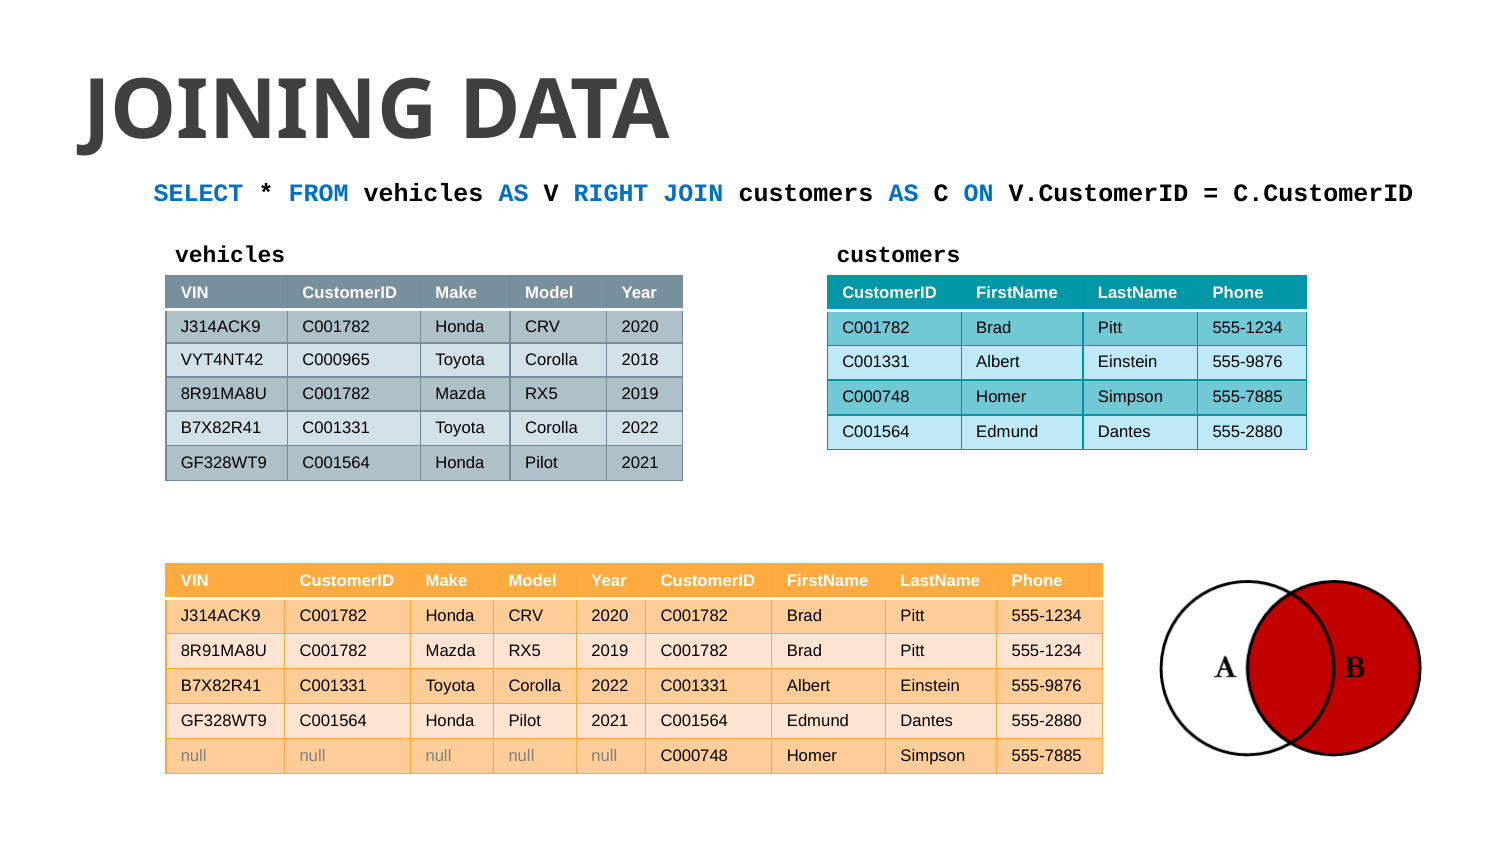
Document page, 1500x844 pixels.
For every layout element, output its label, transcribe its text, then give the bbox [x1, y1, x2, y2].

table_cell Toyota [411, 669, 493, 703]
table_cell C000748 [828, 381, 961, 414]
table_cell Dantes [886, 704, 996, 738]
table_cell Simpson [1084, 381, 1197, 414]
table_cell Mazda [411, 634, 493, 668]
text_box customers [821, 232, 976, 275]
table_cell Honda [411, 704, 493, 738]
table_cell C001564 [828, 416, 961, 449]
table_header VIN [167, 564, 284, 597]
table_cell 555-9876 [997, 669, 1102, 703]
table_cell null [285, 739, 410, 773]
table_cell Einstein [886, 669, 996, 703]
table_cell Honda [411, 600, 493, 633]
table_cell 2020 [607, 311, 682, 342]
table_cell C001564 [646, 704, 771, 738]
table_cell CRV [494, 600, 576, 633]
table_cell RX5 [494, 634, 576, 668]
table_cell null [167, 739, 284, 773]
table_cell 555-2880 [997, 704, 1102, 738]
table_cell C001564 [288, 446, 420, 480]
table_header Model [511, 276, 606, 308]
table_cell Toyota [421, 344, 509, 376]
table_cell J314ACK9 [167, 600, 284, 633]
table_cell null [411, 739, 493, 773]
table_header CustomerID [288, 276, 420, 308]
table_cell RX5 [511, 378, 606, 410]
table_cell Pitt [886, 600, 996, 633]
table_header Model [494, 564, 576, 597]
table_header VIN [167, 276, 287, 308]
table_header Make [421, 276, 509, 308]
table_cell C001782 [288, 378, 420, 410]
table_cell C001782 [285, 600, 410, 633]
table_cell GF328WT9 [167, 446, 287, 480]
table_cell 2018 [607, 344, 682, 376]
table_cell 555-7885 [997, 739, 1102, 773]
table_cell 555-1234 [1198, 312, 1306, 345]
table_cell CRV [511, 311, 606, 342]
table_cell Honda [421, 311, 509, 342]
table_cell VYT4NT42 [167, 344, 287, 376]
table_cell Simpson [886, 739, 996, 773]
table_cell C001331 [646, 669, 771, 703]
table_cell null [494, 739, 576, 773]
table_cell C000965 [288, 344, 420, 376]
table_cell Pitt [886, 634, 996, 668]
table_cell 8R91MA8U [167, 378, 287, 410]
table_cell Mazda [421, 378, 509, 410]
table_cell B7X82R41 [167, 412, 287, 445]
table_cell Corolla [511, 412, 606, 445]
table_cell Pilot [494, 704, 576, 738]
table_header Year [607, 276, 682, 308]
table_cell 555-1234 [997, 634, 1102, 668]
table_cell Toyota [421, 412, 509, 445]
table_header FirstName [772, 564, 885, 597]
table_cell Edmund [772, 704, 885, 738]
table_cell null [577, 739, 645, 773]
table_header FirstName [962, 276, 1082, 309]
table_cell B7X82R41 [167, 669, 284, 703]
picture [1158, 579, 1422, 758]
table_cell Brad [772, 634, 885, 668]
text_box SELECT * FROM vehicles AS V RIGHT JOIN customers AS C ON V.CustomerID = C.CustomerID [76, 169, 1491, 214]
table_cell Corolla [494, 669, 576, 703]
table_cell 2022 [607, 412, 682, 445]
table_cell C001782 [285, 634, 410, 668]
table_cell Honda [421, 446, 509, 480]
table_cell 555-2880 [1198, 416, 1306, 449]
text_box JOINING DATA [68, 40, 1094, 168]
table_cell C001331 [828, 346, 961, 379]
table_cell C001331 [288, 412, 420, 445]
table_cell Homer [962, 381, 1082, 414]
table_cell 2021 [607, 446, 682, 480]
table_cell Einstein [1084, 346, 1197, 379]
table_cell Corolla [511, 344, 606, 376]
table_cell 2019 [577, 634, 645, 668]
table_cell C001564 [285, 704, 410, 738]
table_header LastName [886, 564, 996, 597]
table_cell 555-7885 [1198, 381, 1306, 414]
table_cell C000748 [646, 739, 771, 773]
table_header CustomerID [285, 564, 410, 597]
table_cell C001782 [646, 600, 771, 633]
table_cell C001331 [285, 669, 410, 703]
table_cell 2019 [607, 378, 682, 410]
table_cell 555-1234 [997, 600, 1102, 633]
table_cell C001782 [288, 311, 420, 342]
table_cell Albert [772, 669, 885, 703]
table_cell Pilot [511, 446, 606, 480]
table_cell Brad [772, 600, 885, 633]
table_cell GF328WT9 [167, 704, 284, 738]
table_cell 2021 [577, 704, 645, 738]
table_cell Homer [772, 739, 885, 773]
table_cell 8R91MA8U [167, 634, 284, 668]
text_box vehicles [160, 232, 301, 275]
table_header Phone [997, 564, 1102, 597]
table_cell 555-9876 [1198, 346, 1306, 379]
table_header Phone [1198, 276, 1306, 309]
table_cell Albert [962, 346, 1082, 379]
table_cell 2022 [577, 669, 645, 703]
table_cell Brad [962, 312, 1082, 345]
table_cell J314ACK9 [167, 311, 287, 342]
table_cell Edmund [962, 416, 1082, 449]
table_cell Dantes [1084, 416, 1197, 449]
table_header CustomerID [646, 564, 771, 597]
table_cell 2020 [577, 600, 645, 633]
table_header Year [577, 564, 645, 597]
table_cell C001782 [828, 312, 961, 345]
table_header LastName [1084, 276, 1197, 309]
table_header CustomerID [828, 276, 961, 309]
table_cell Pitt [1084, 312, 1197, 345]
table_header Make [411, 564, 493, 597]
table_cell C001782 [646, 634, 771, 668]
